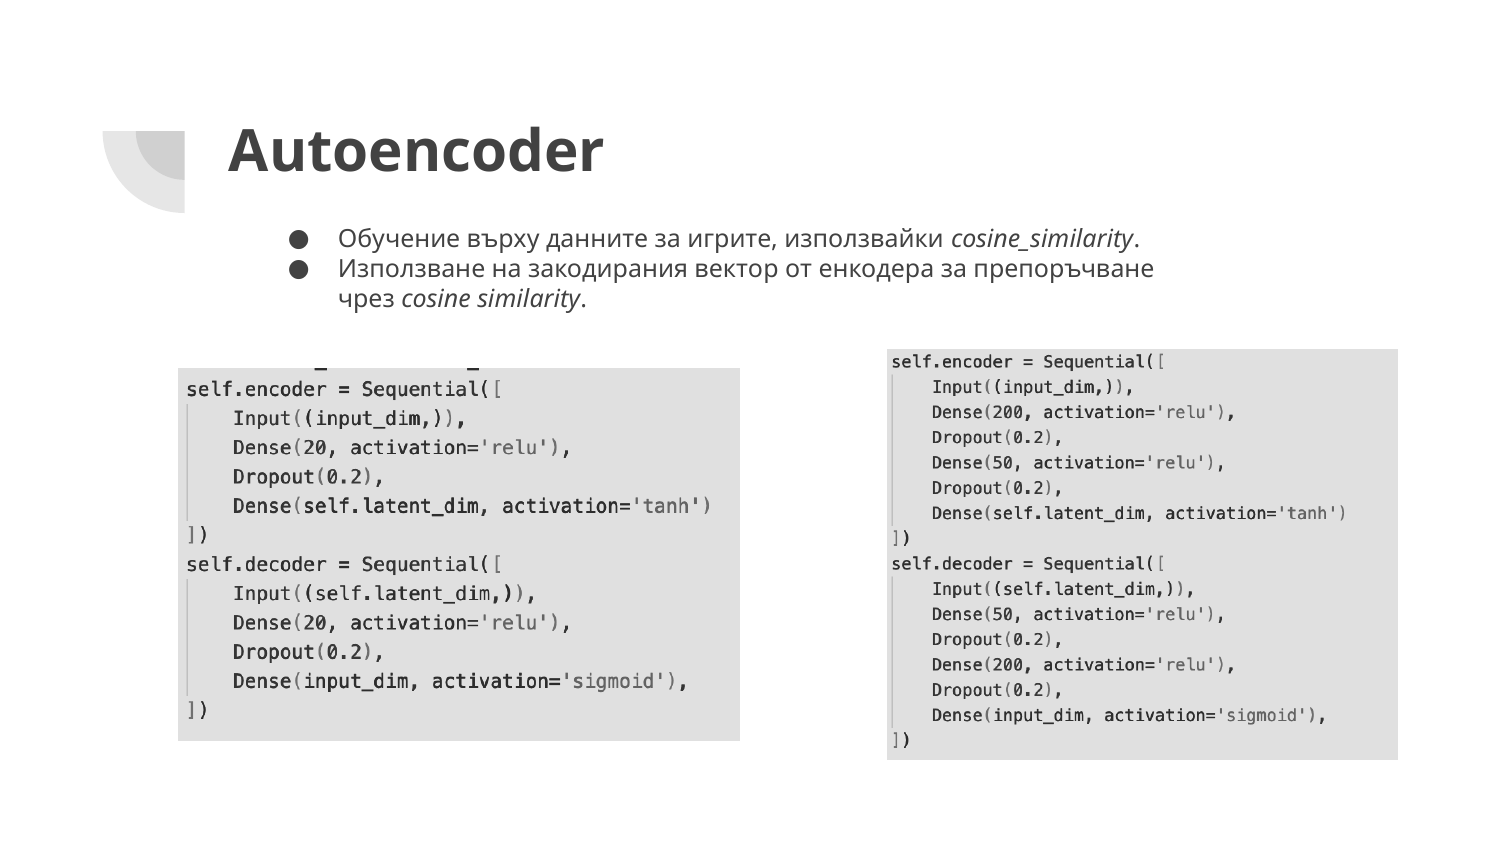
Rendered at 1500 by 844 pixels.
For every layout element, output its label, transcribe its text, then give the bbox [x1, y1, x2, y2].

picture [178, 367, 741, 741]
picture [887, 349, 1398, 760]
title Autoencoder [213, 98, 1368, 263]
text_box Обучение върху данните за игрите, използвайки cosine_similarity. Използване на закодирания вектор от енкодера за препоръчване чрез cosine similarity. [247, 207, 1228, 729]
